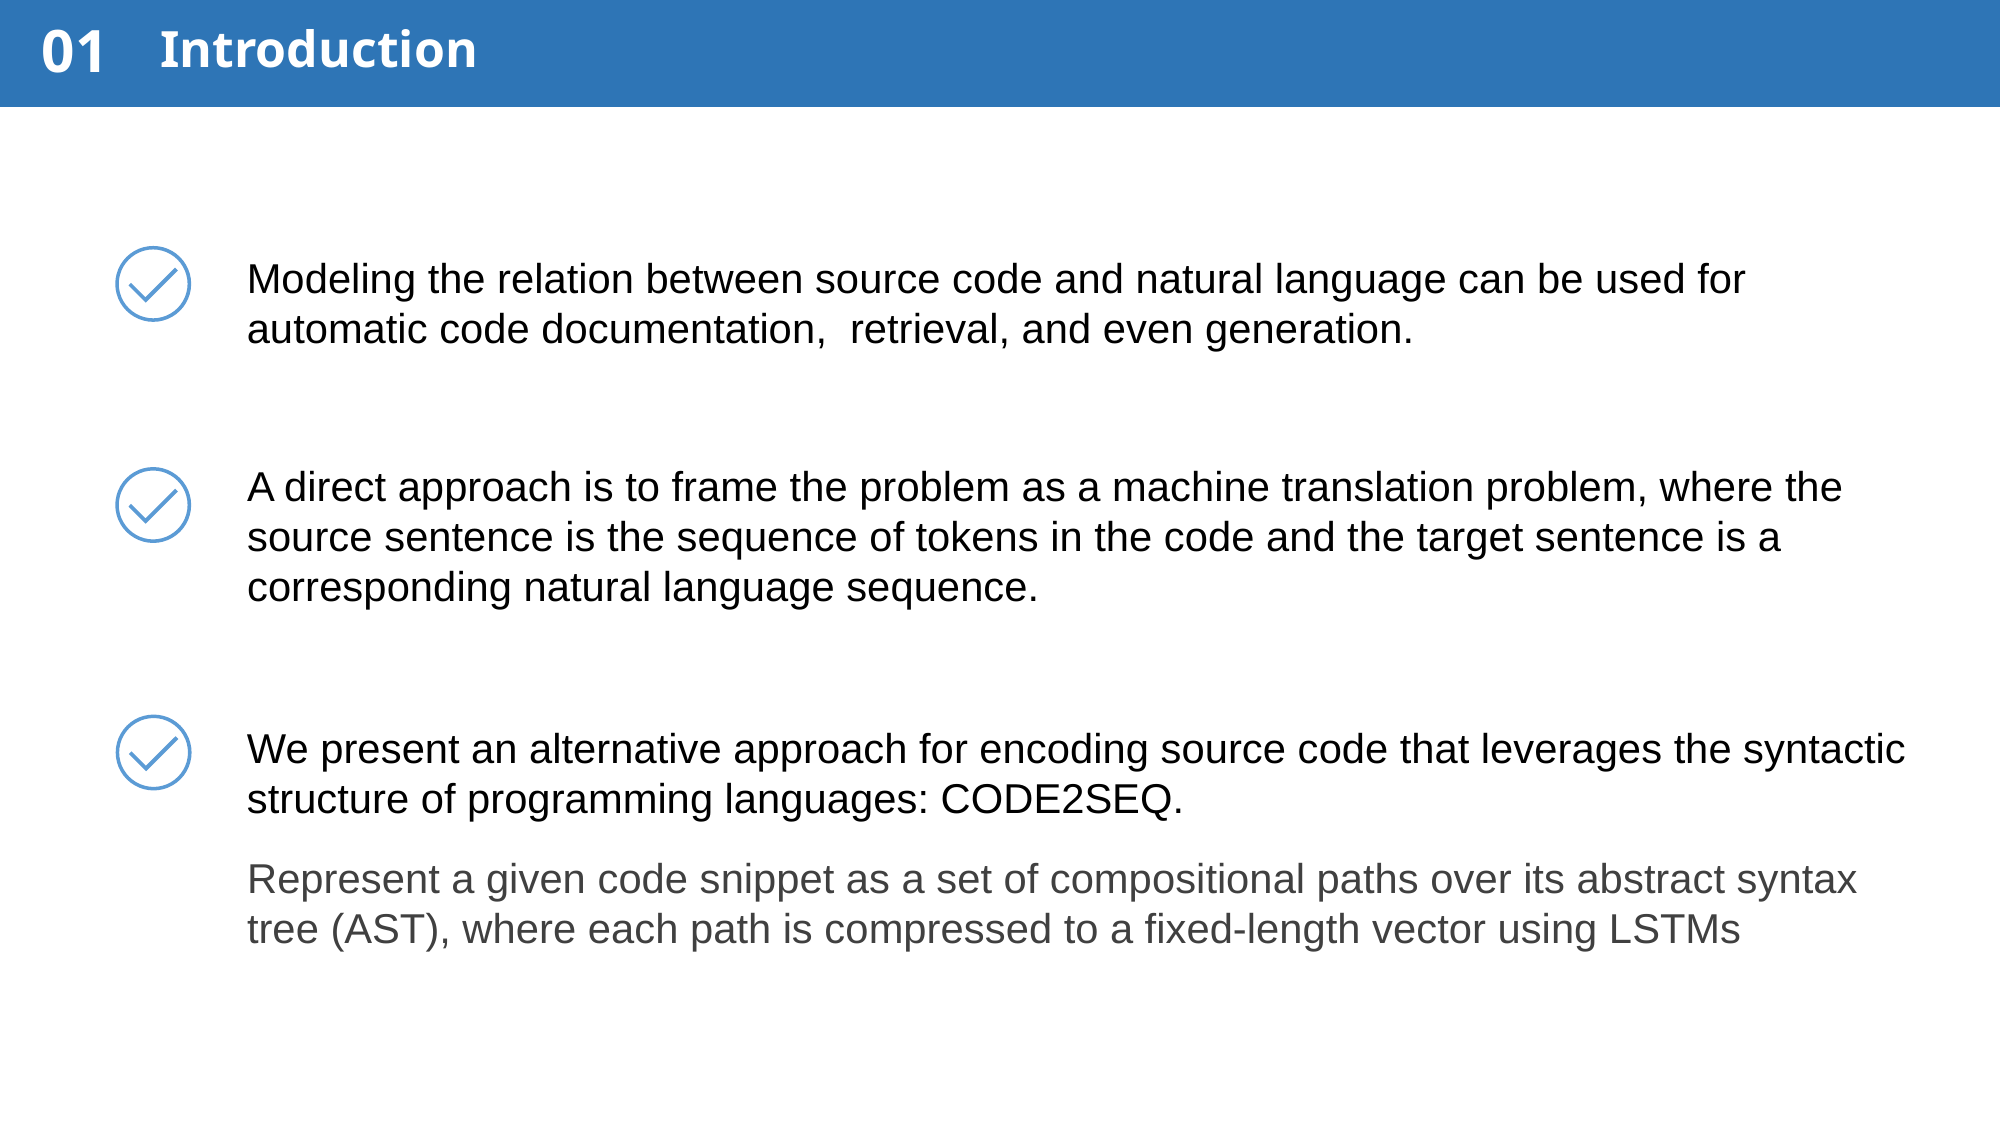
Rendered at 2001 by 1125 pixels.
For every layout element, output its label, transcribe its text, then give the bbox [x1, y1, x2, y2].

text_box Modeling the relation between source code and natural language can be used for automatic code documentation, retrieval, and even generation. [232, 244, 1860, 360]
list 01 [26, 13, 146, 93]
list Introduction [146, 16, 772, 76]
text_box We present an alternative approach for encoding source code that leverages the syntactic structure of programming languages: CODE2SEQ. [232, 714, 1983, 830]
text_box Represent a given code snippet as a set of compositional paths over its abstract syntax tree (AST), where each path is compressed to a fixed-length vector using LSTMs [232, 844, 1915, 960]
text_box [115, 714, 192, 791]
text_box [115, 245, 192, 322]
text_box A direct approach is to frame the problem as a machine translation problem, where the source sentence is the sequence of tokens in the code and the target sentence is a corresponding natural language sequence. [232, 452, 1915, 618]
text_box [1172, 312, 1871, 373]
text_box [115, 467, 192, 543]
